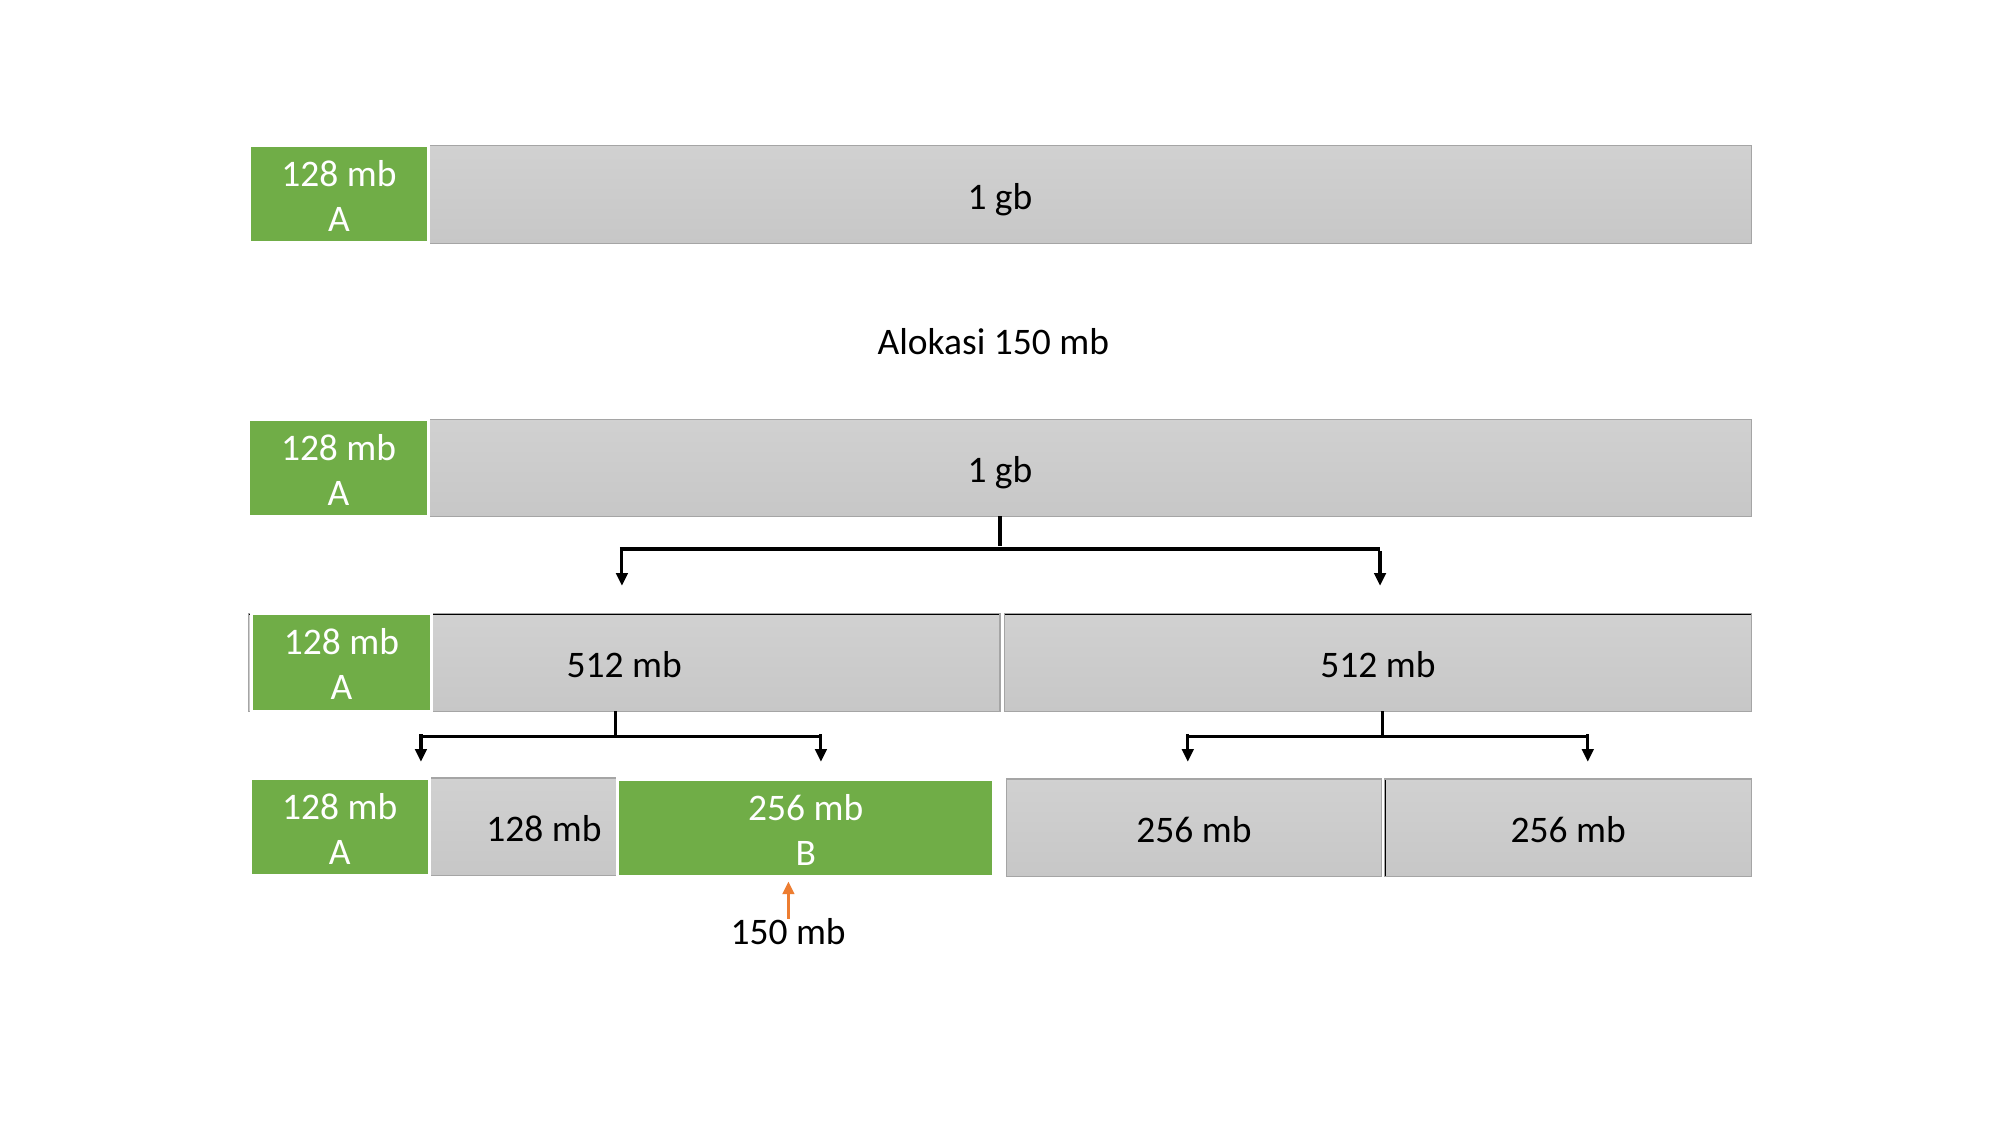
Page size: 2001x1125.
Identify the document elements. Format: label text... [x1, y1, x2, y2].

text_box 512 mb [433, 613, 1001, 712]
text_box 128 mb [431, 777, 616, 876]
text_box 256 mb [1006, 778, 1382, 877]
text_box Alokasi 150 mb [863, 309, 1125, 370]
text_box 512 mb [1004, 613, 1752, 712]
text_box 256 mb [1384, 778, 1752, 877]
text_box 128 mb A [247, 418, 430, 518]
text_box 1 gb [430, 419, 1752, 517]
text_box 1 gb [430, 145, 1752, 244]
text_box 256 mb B [616, 777, 995, 878]
text_box 128 mb A [248, 144, 430, 244]
text_box 128 mb A [248, 777, 431, 877]
text_box 150 mb [715, 899, 861, 960]
text_box 128 mb A [250, 612, 433, 713]
